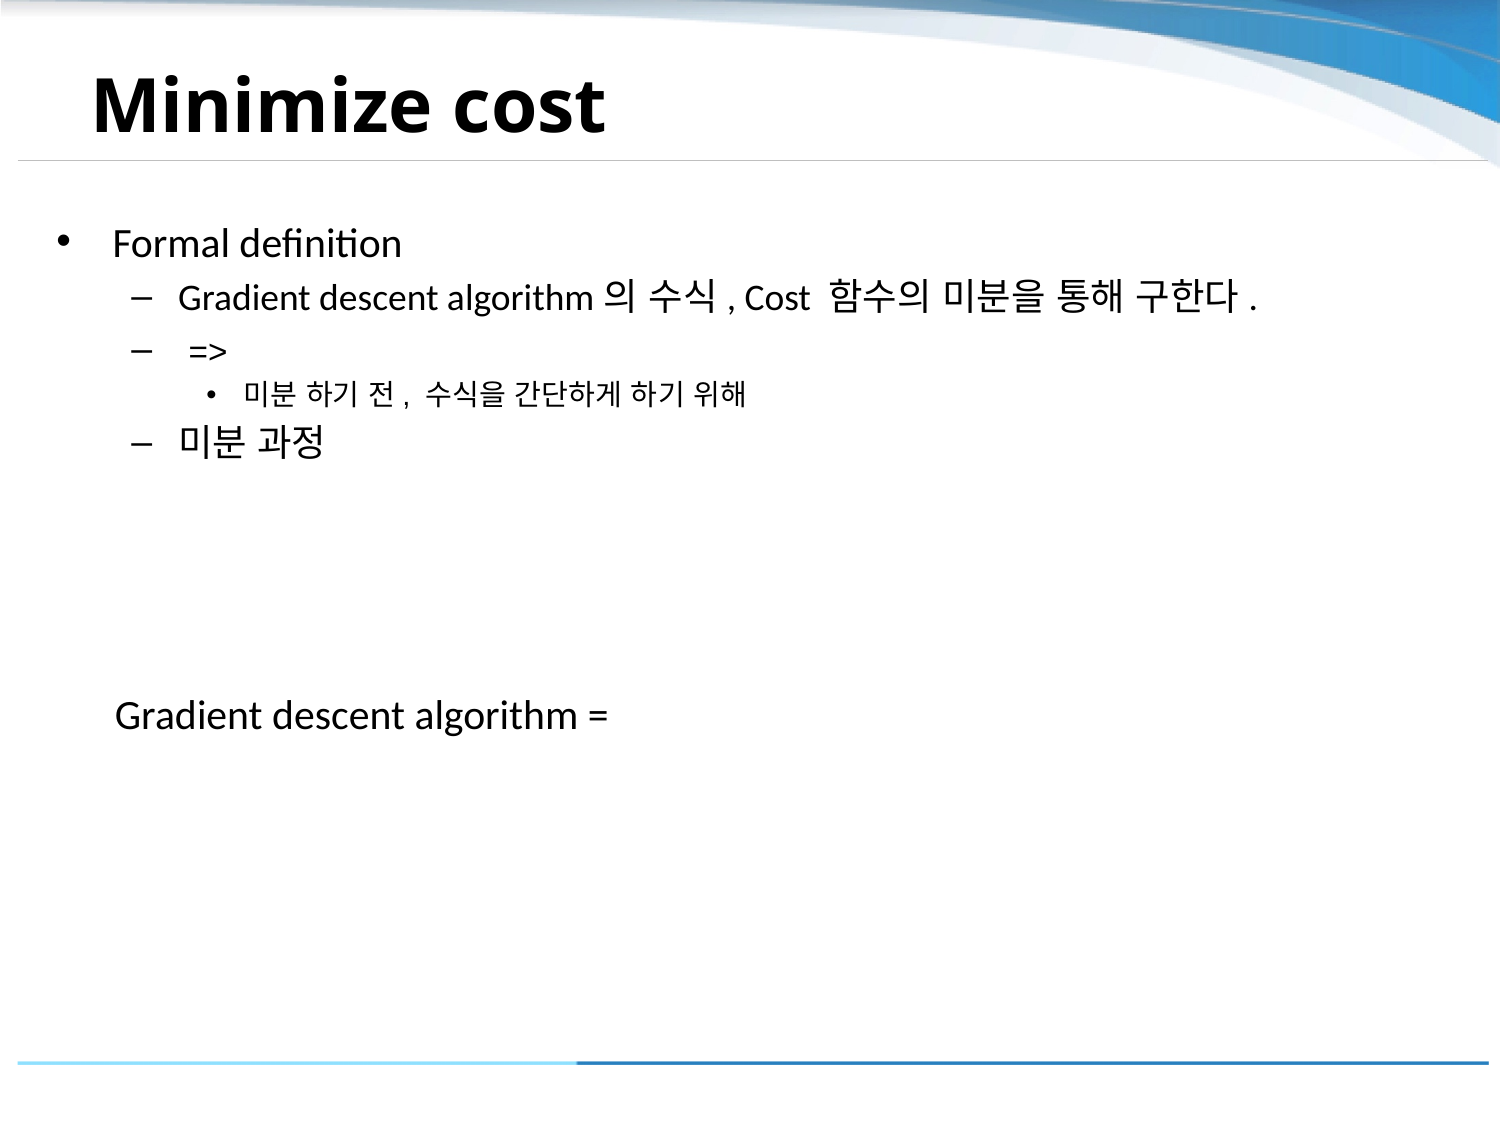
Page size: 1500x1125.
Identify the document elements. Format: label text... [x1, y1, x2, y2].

picture [0, 0, 1500, 1125]
title Minimize cost [75, 45, 1425, 161]
